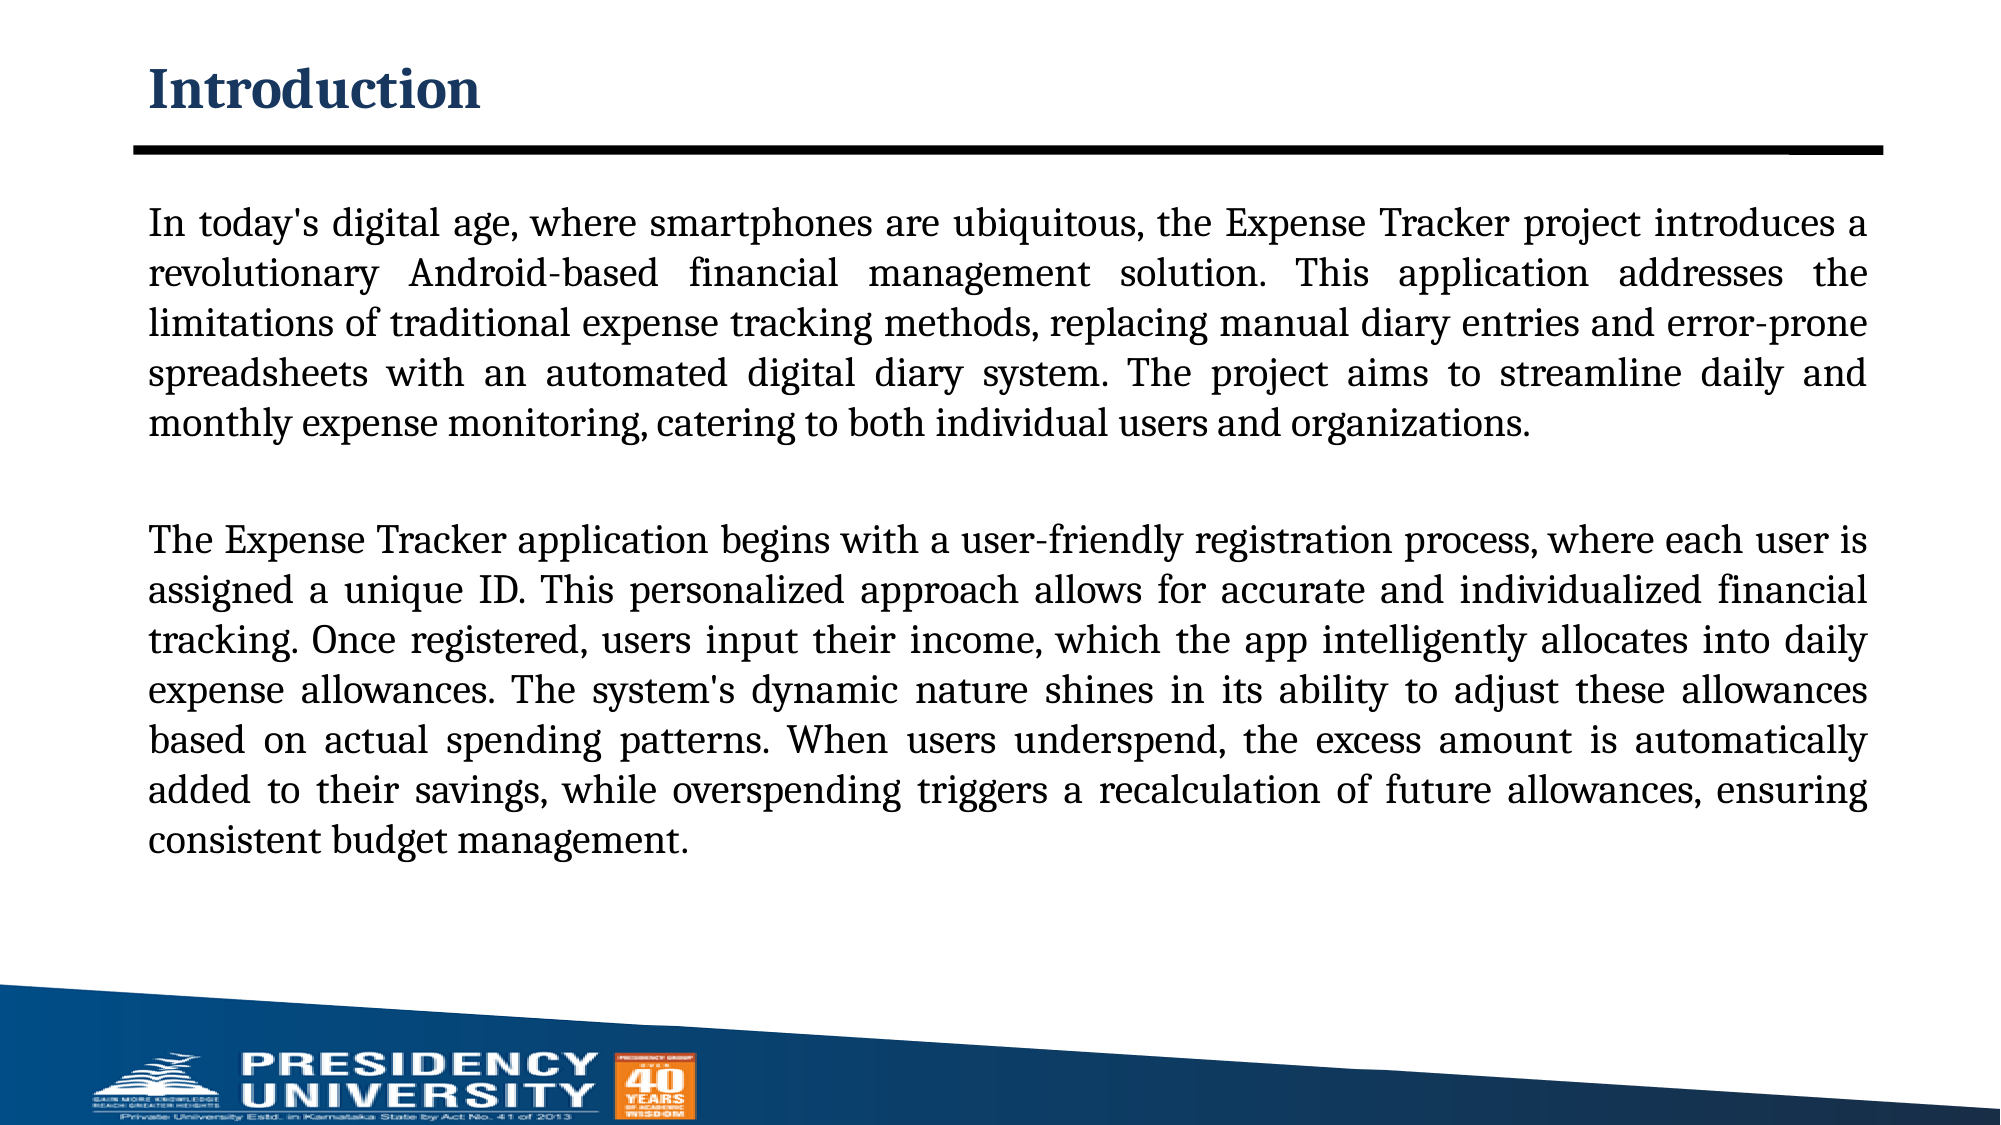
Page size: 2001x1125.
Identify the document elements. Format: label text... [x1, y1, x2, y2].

title Introduction [133, 45, 1884, 125]
picture [0, 982, 2000, 1125]
list In today's digital age, where smartphones are ubiquitous, the Expense Tracker project introduces a revolutionary Android-based financial management solution. This application addresses the limitations of traditional expense tracking methods, replacing manual diary entries and error-prone spreadsheets with an automated digital diary system. The project aims to streamline daily and monthly expense monitoring, catering to both individual users and organizations. The Expense Tracker application begins with a user-friendly registration process, where each user is assigned a unique ID. This personalized approach allows for accurate and individualized financial tracking. Once registered, users input their income, which the app intelligently allocates into daily expense allowances. The system's dynamic nature shines in its ability to adjust these allowances based on actual spending patterns. When users underspend, the excess amount is automatically added to their savings, while overspending triggers a recalculation of future allowances, ensuring consistent budget management. [133, 187, 1884, 1000]
